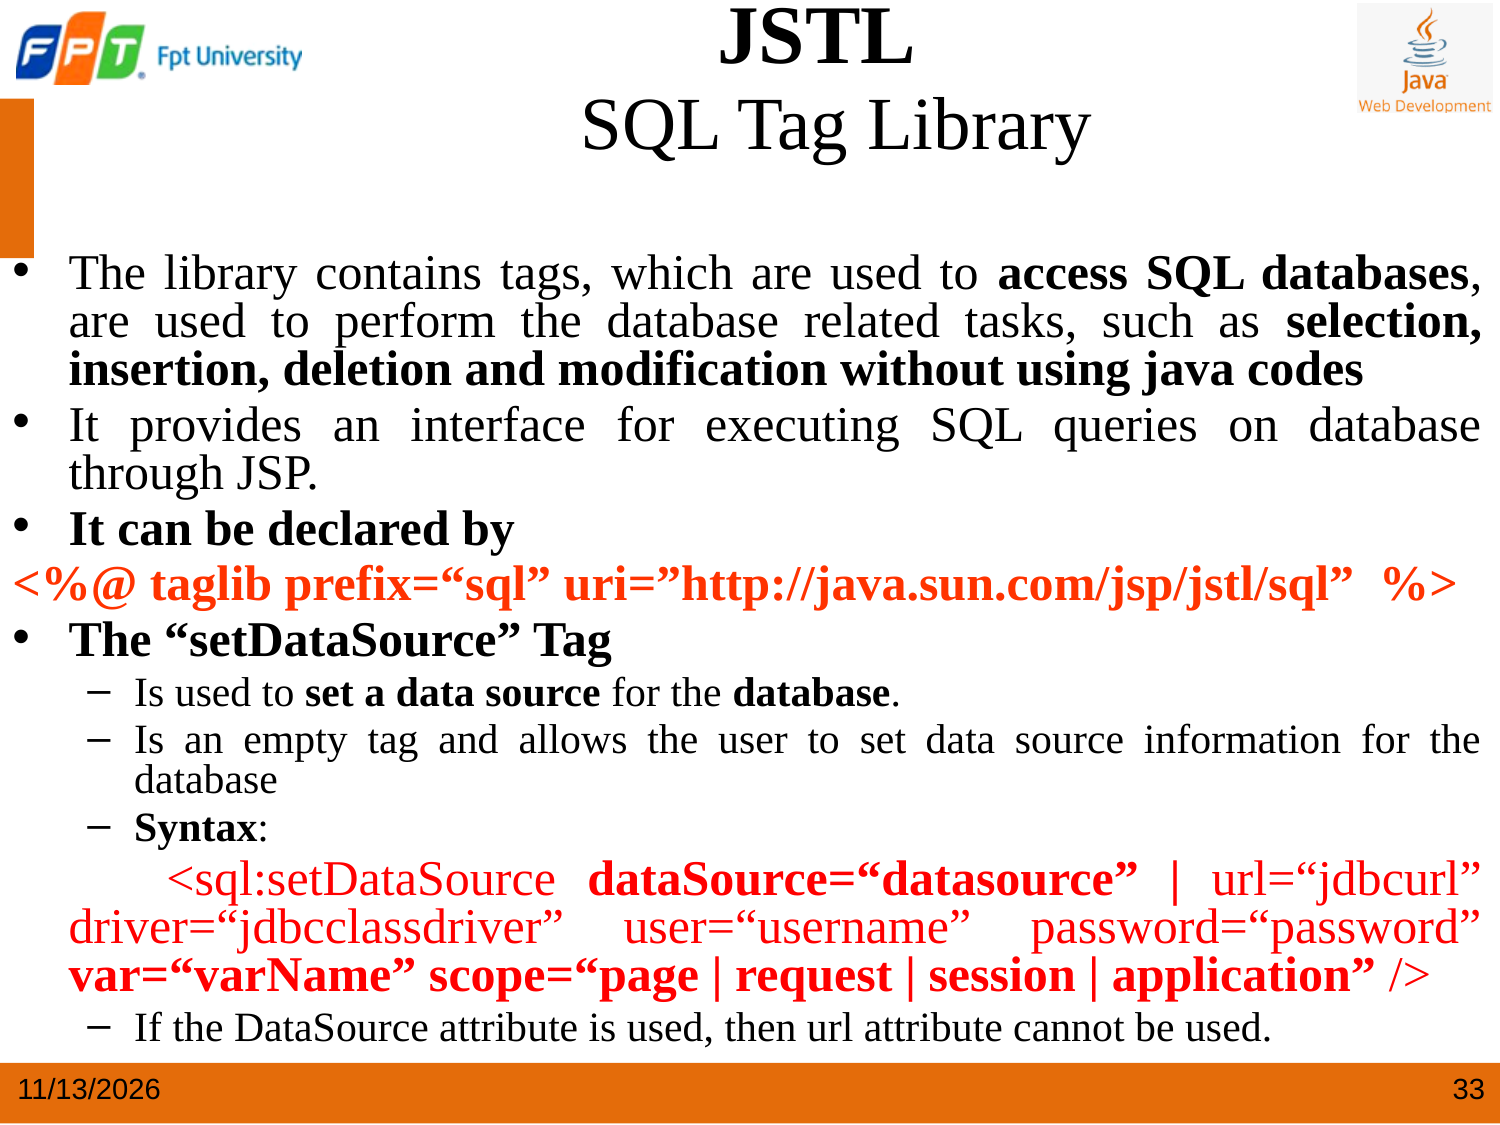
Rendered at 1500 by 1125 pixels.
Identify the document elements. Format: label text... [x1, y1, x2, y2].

title JSTL SQL Tag Library [150, 0, 1500, 168]
list The library contains tags, which are used to access SQL databases, are used to perform the database related tasks, such as selection, insertion, deletion and modification without using java codes It provides an interface for executing SQL queries on database through JSP. It can be declared by <%@ taglib prefix=“sql” uri=”http://java.sun.com/jsp/jstl/sql” %> The “setDataSource” Tag Is used to set a data source for the database. Is an empty tag and allows the user to set data source information for the database Syntax: <sql:setDataSource dataSource=“datasource” | url=“jdbcurl” driver=“jdbcclassdriver” user=“username” password=“password” var=“varName” scope=“page | request | session | application” /> If the DataSource attribute is used, then url attribute cannot be used. [0, 243, 1498, 1064]
picture [16, 11, 150, 85]
slide_number 33 [1050, 1063, 1500, 1124]
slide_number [2, 1063, 231, 1123]
